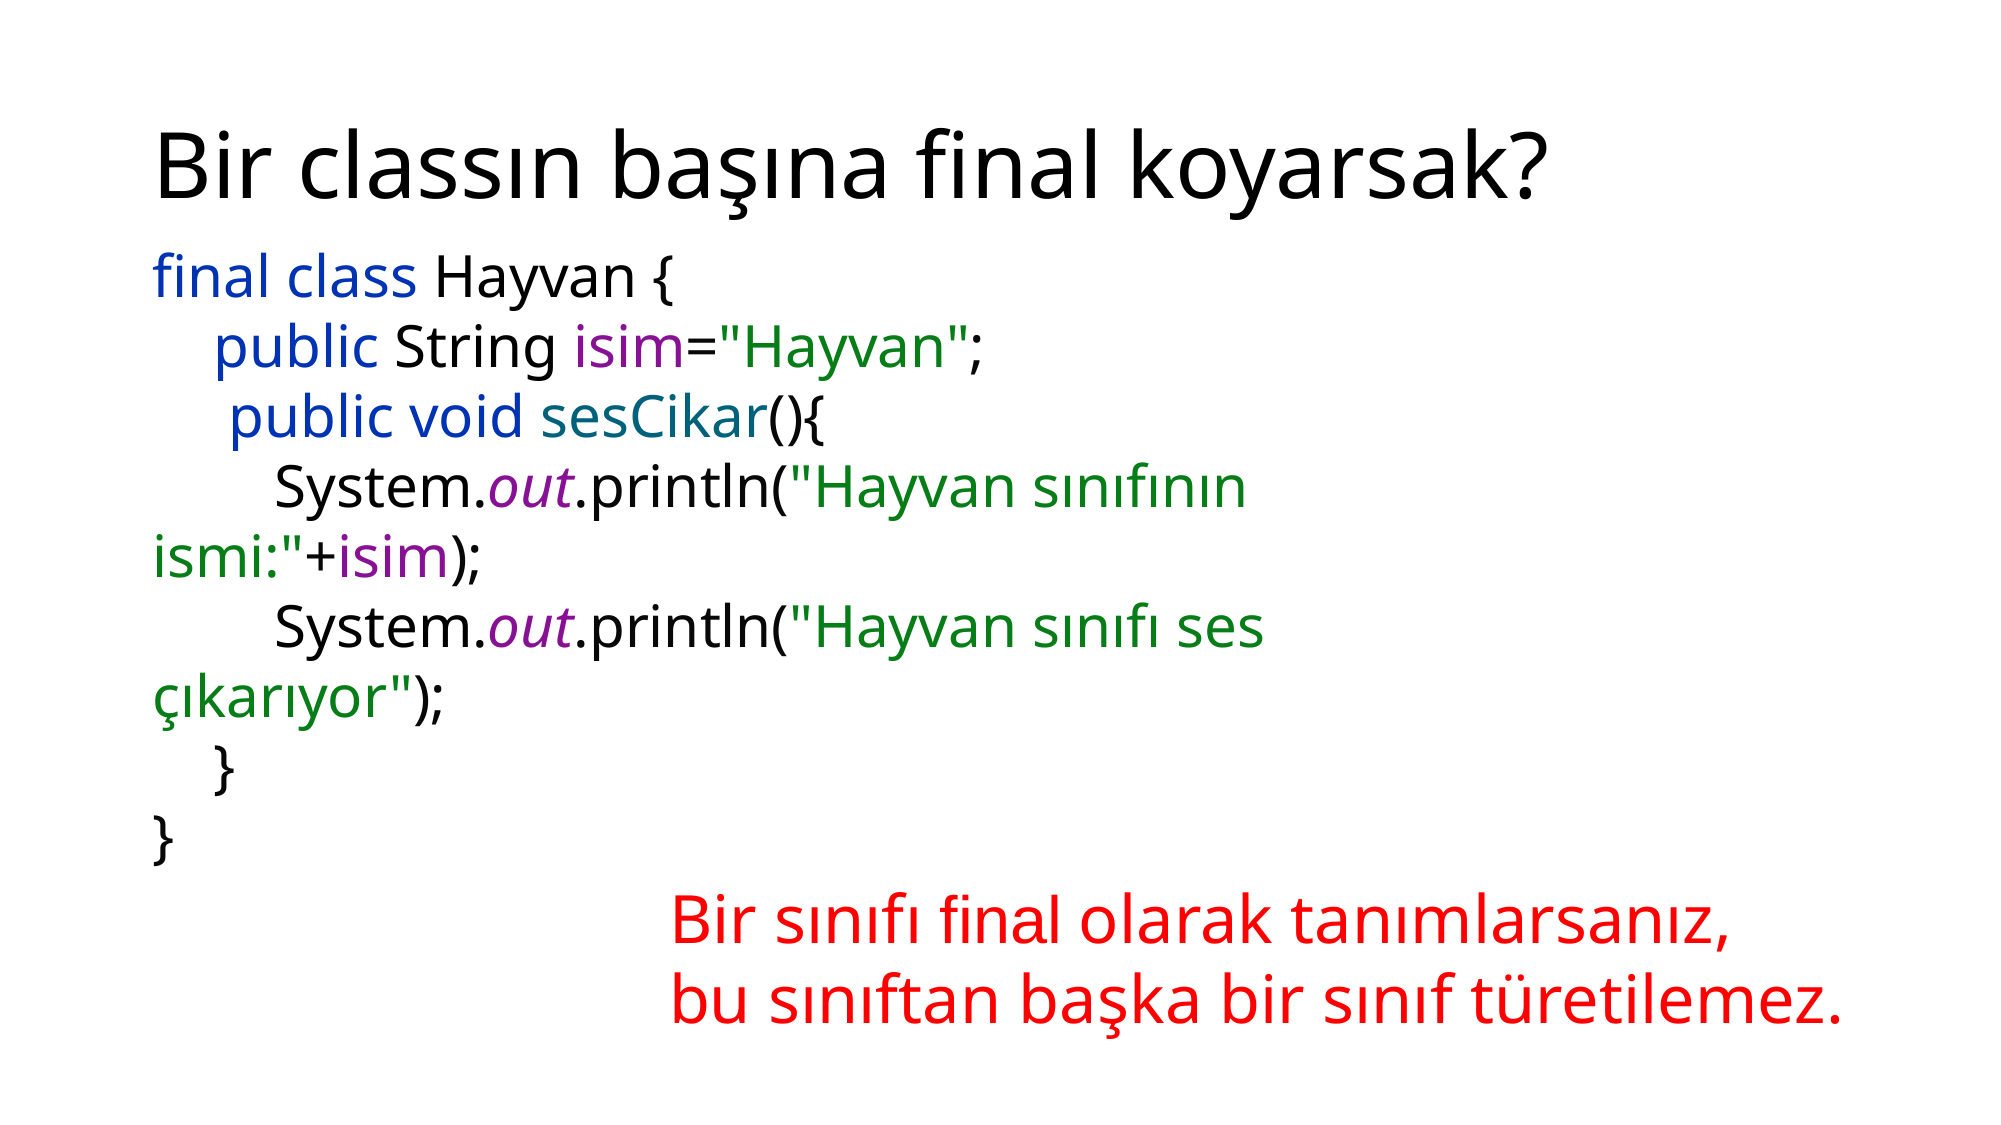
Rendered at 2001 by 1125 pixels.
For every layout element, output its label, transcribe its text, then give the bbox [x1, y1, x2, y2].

list final class Hayvan { public String isim="Hayvan"; public void sesCikar(){ System.out.println("Hayvan sınıfının ismi:"+isim); System.out.println("Hayvan sınıfı ses çıkarıyor"); } } [137, 228, 1444, 881]
list Bir sınıfı final olarak tanımlarsanız, bu sınıftan başka bir sınıf türetilemez. [654, 630, 1947, 1125]
title Bir classın başına final koyarsak? [137, 59, 1863, 278]
